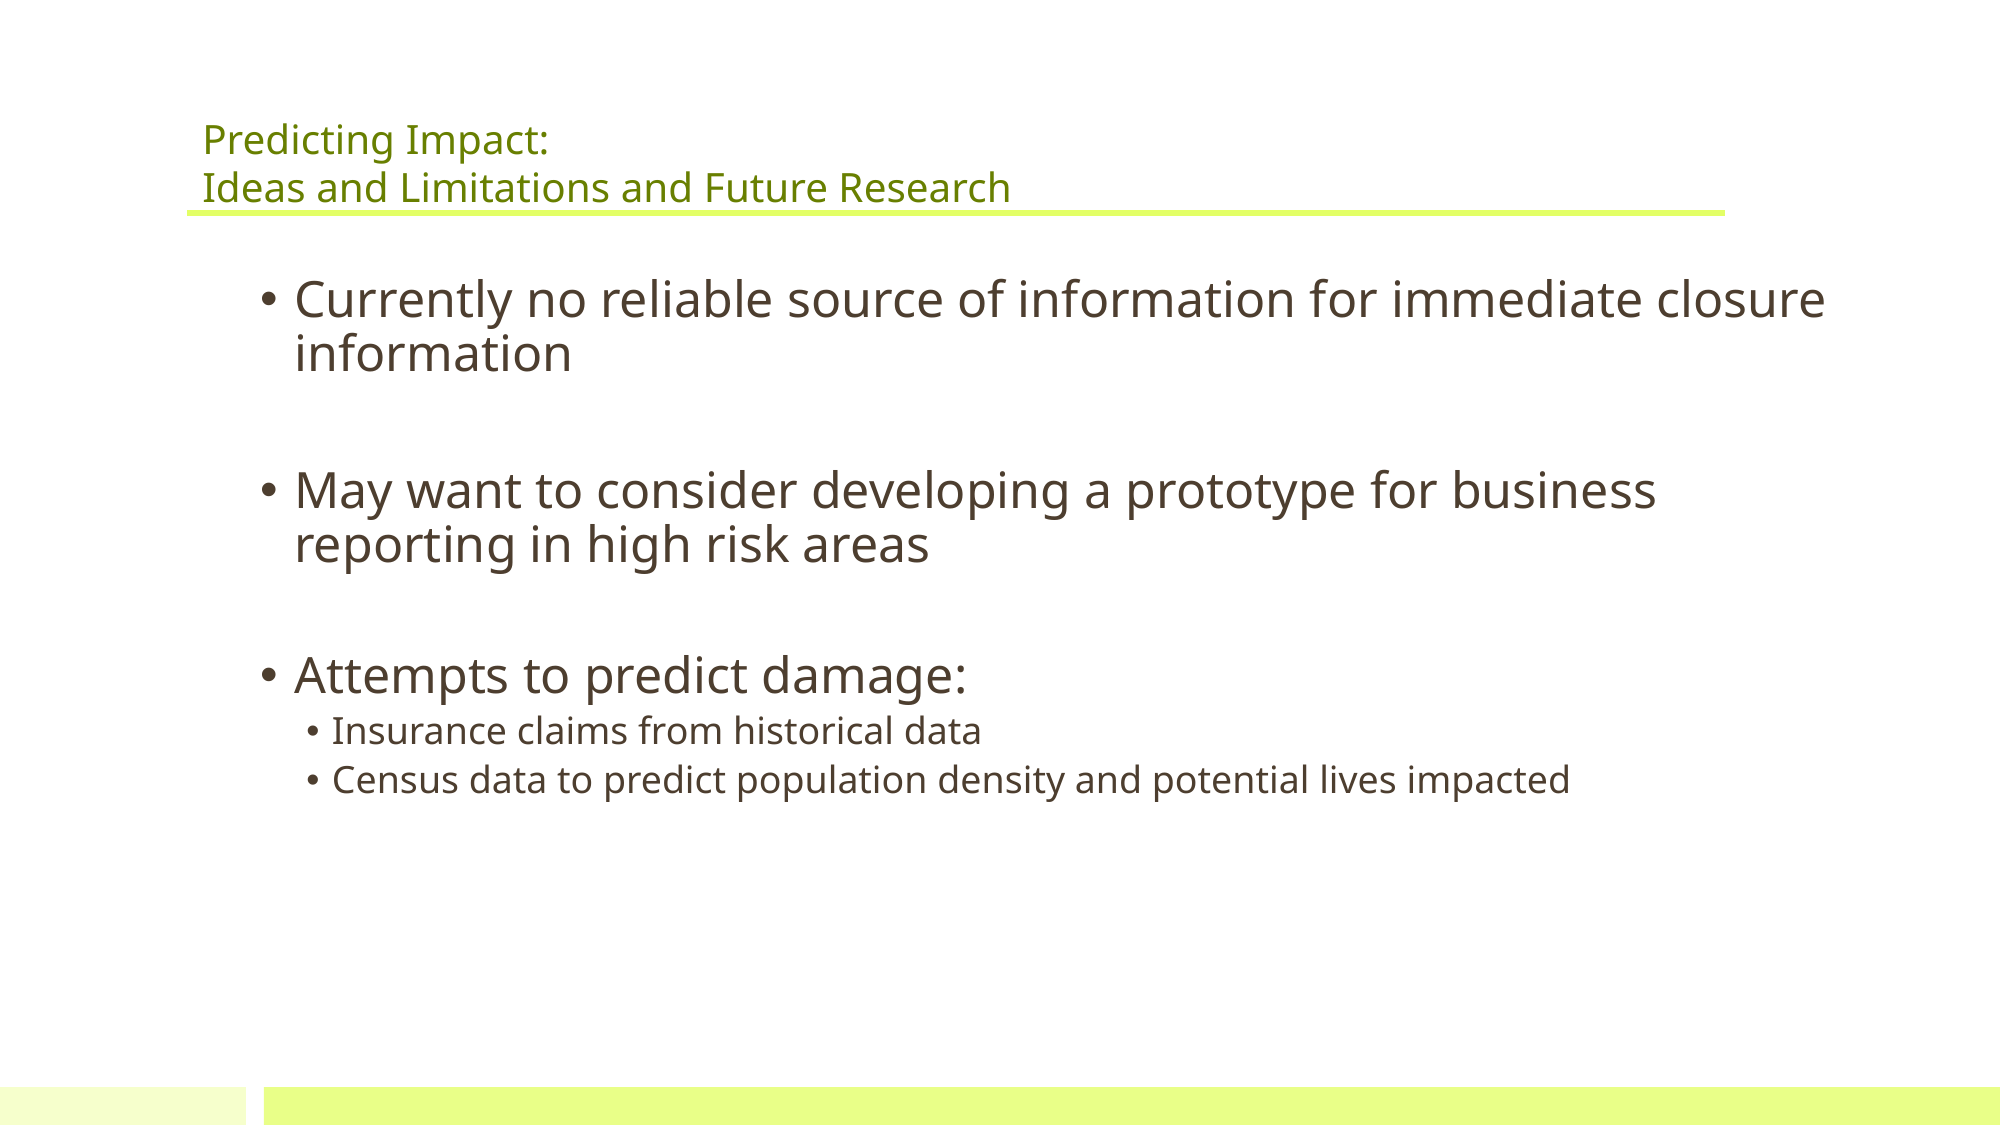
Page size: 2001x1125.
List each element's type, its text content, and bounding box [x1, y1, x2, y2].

title Predicting Impact: Ideas and Limitations and Future Research [187, 106, 1813, 219]
list Currently no reliable source of information for immediate closure information May want to consider developing a prototype for business reporting in high risk areas Attempts to predict damage: Insurance claims from historical data Census data to predict population density and potential lives impacted [244, 266, 1870, 1033]
